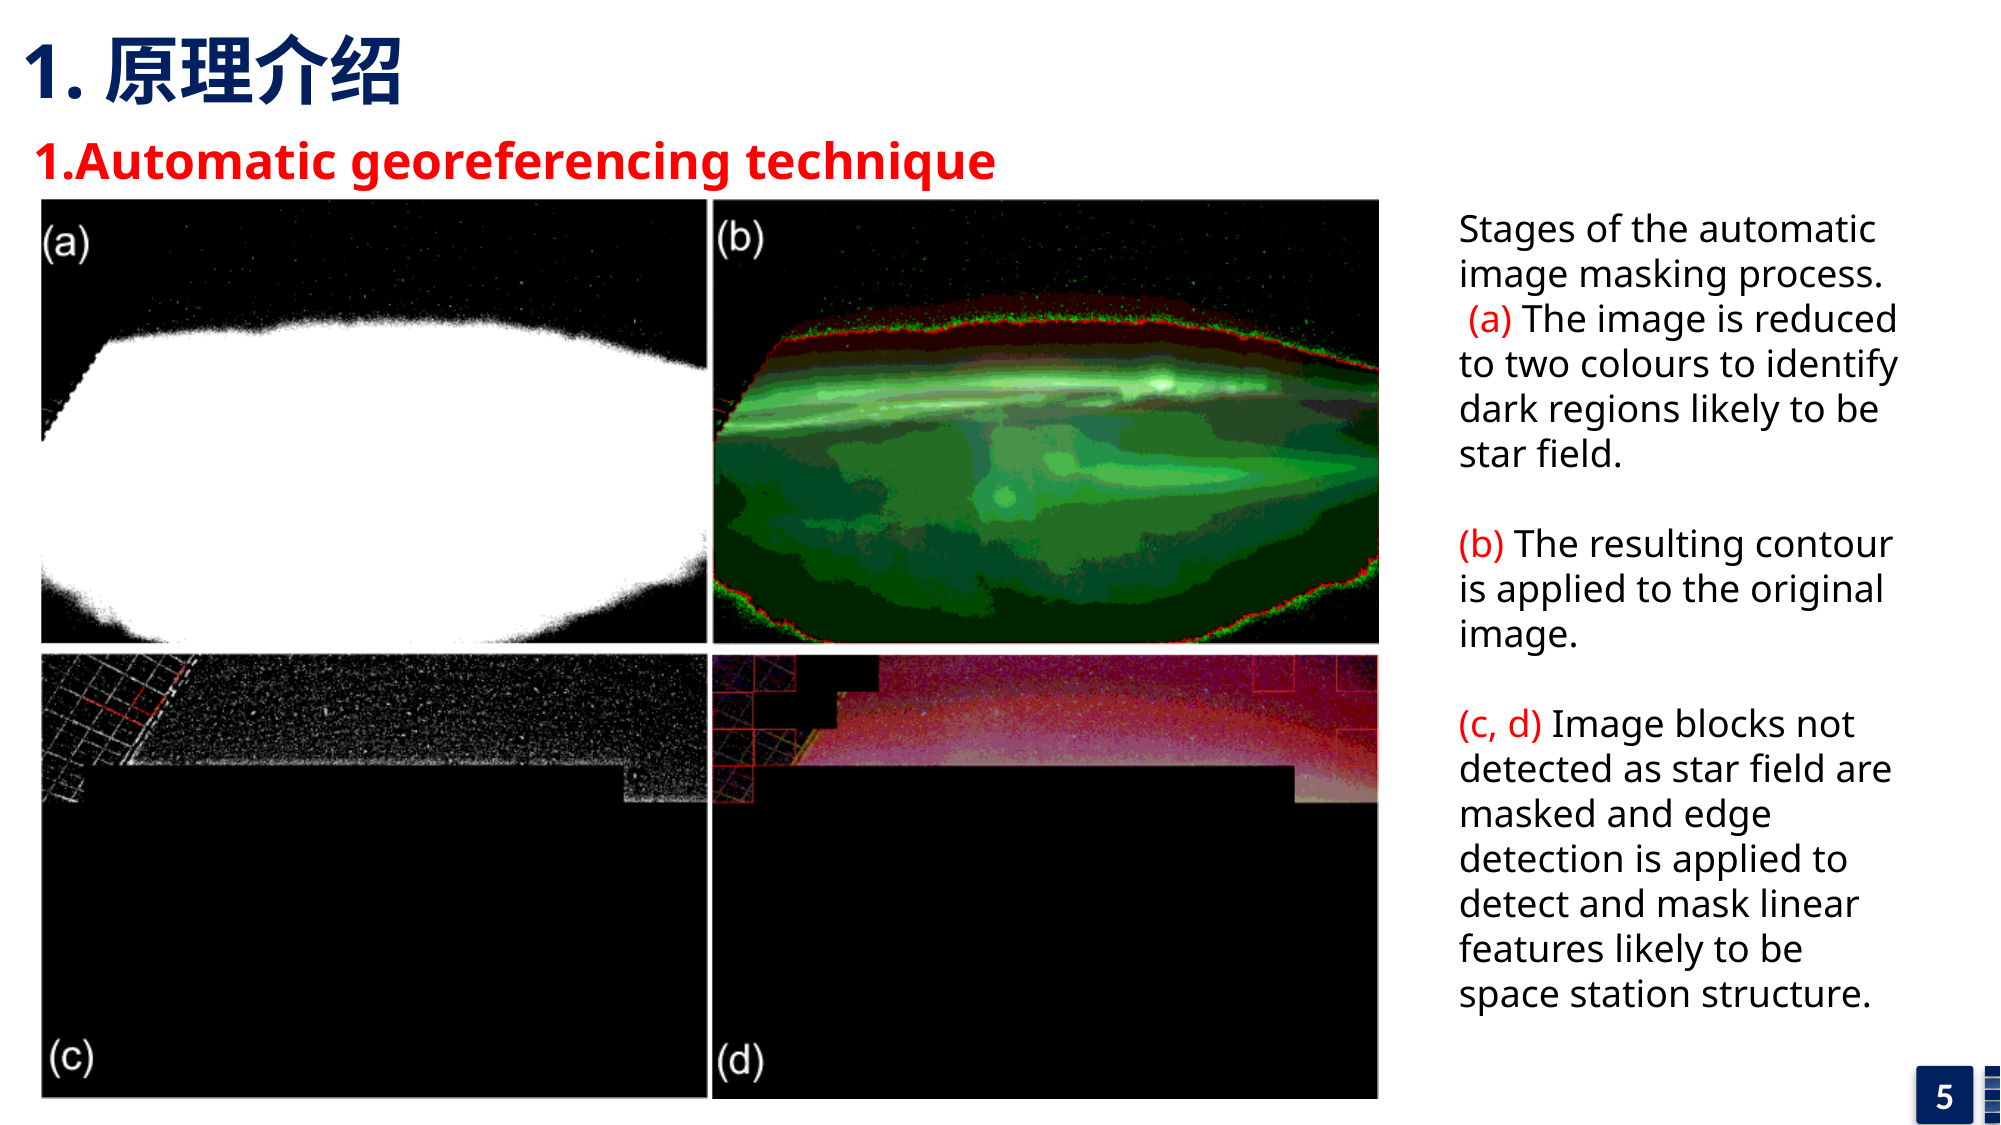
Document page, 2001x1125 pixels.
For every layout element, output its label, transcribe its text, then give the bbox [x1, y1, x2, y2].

text_box Stages of the automatic image masking process. (a) The image is reduced to two colours to identify dark regions likely to be star field. (b) The resulting contour is applied to the original image. (c, d) Image blocks not detected as star field are masked and edge detection is applied to detect and mask linear features likely to be space station structure. [1444, 198, 1930, 941]
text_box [1916, 1065, 2000, 1124]
text_box 1.原理介绍 [0, 16, 420, 123]
text_box 1.Automatic georeferencing technique [18, 122, 1509, 199]
picture [40, 198, 1379, 1099]
